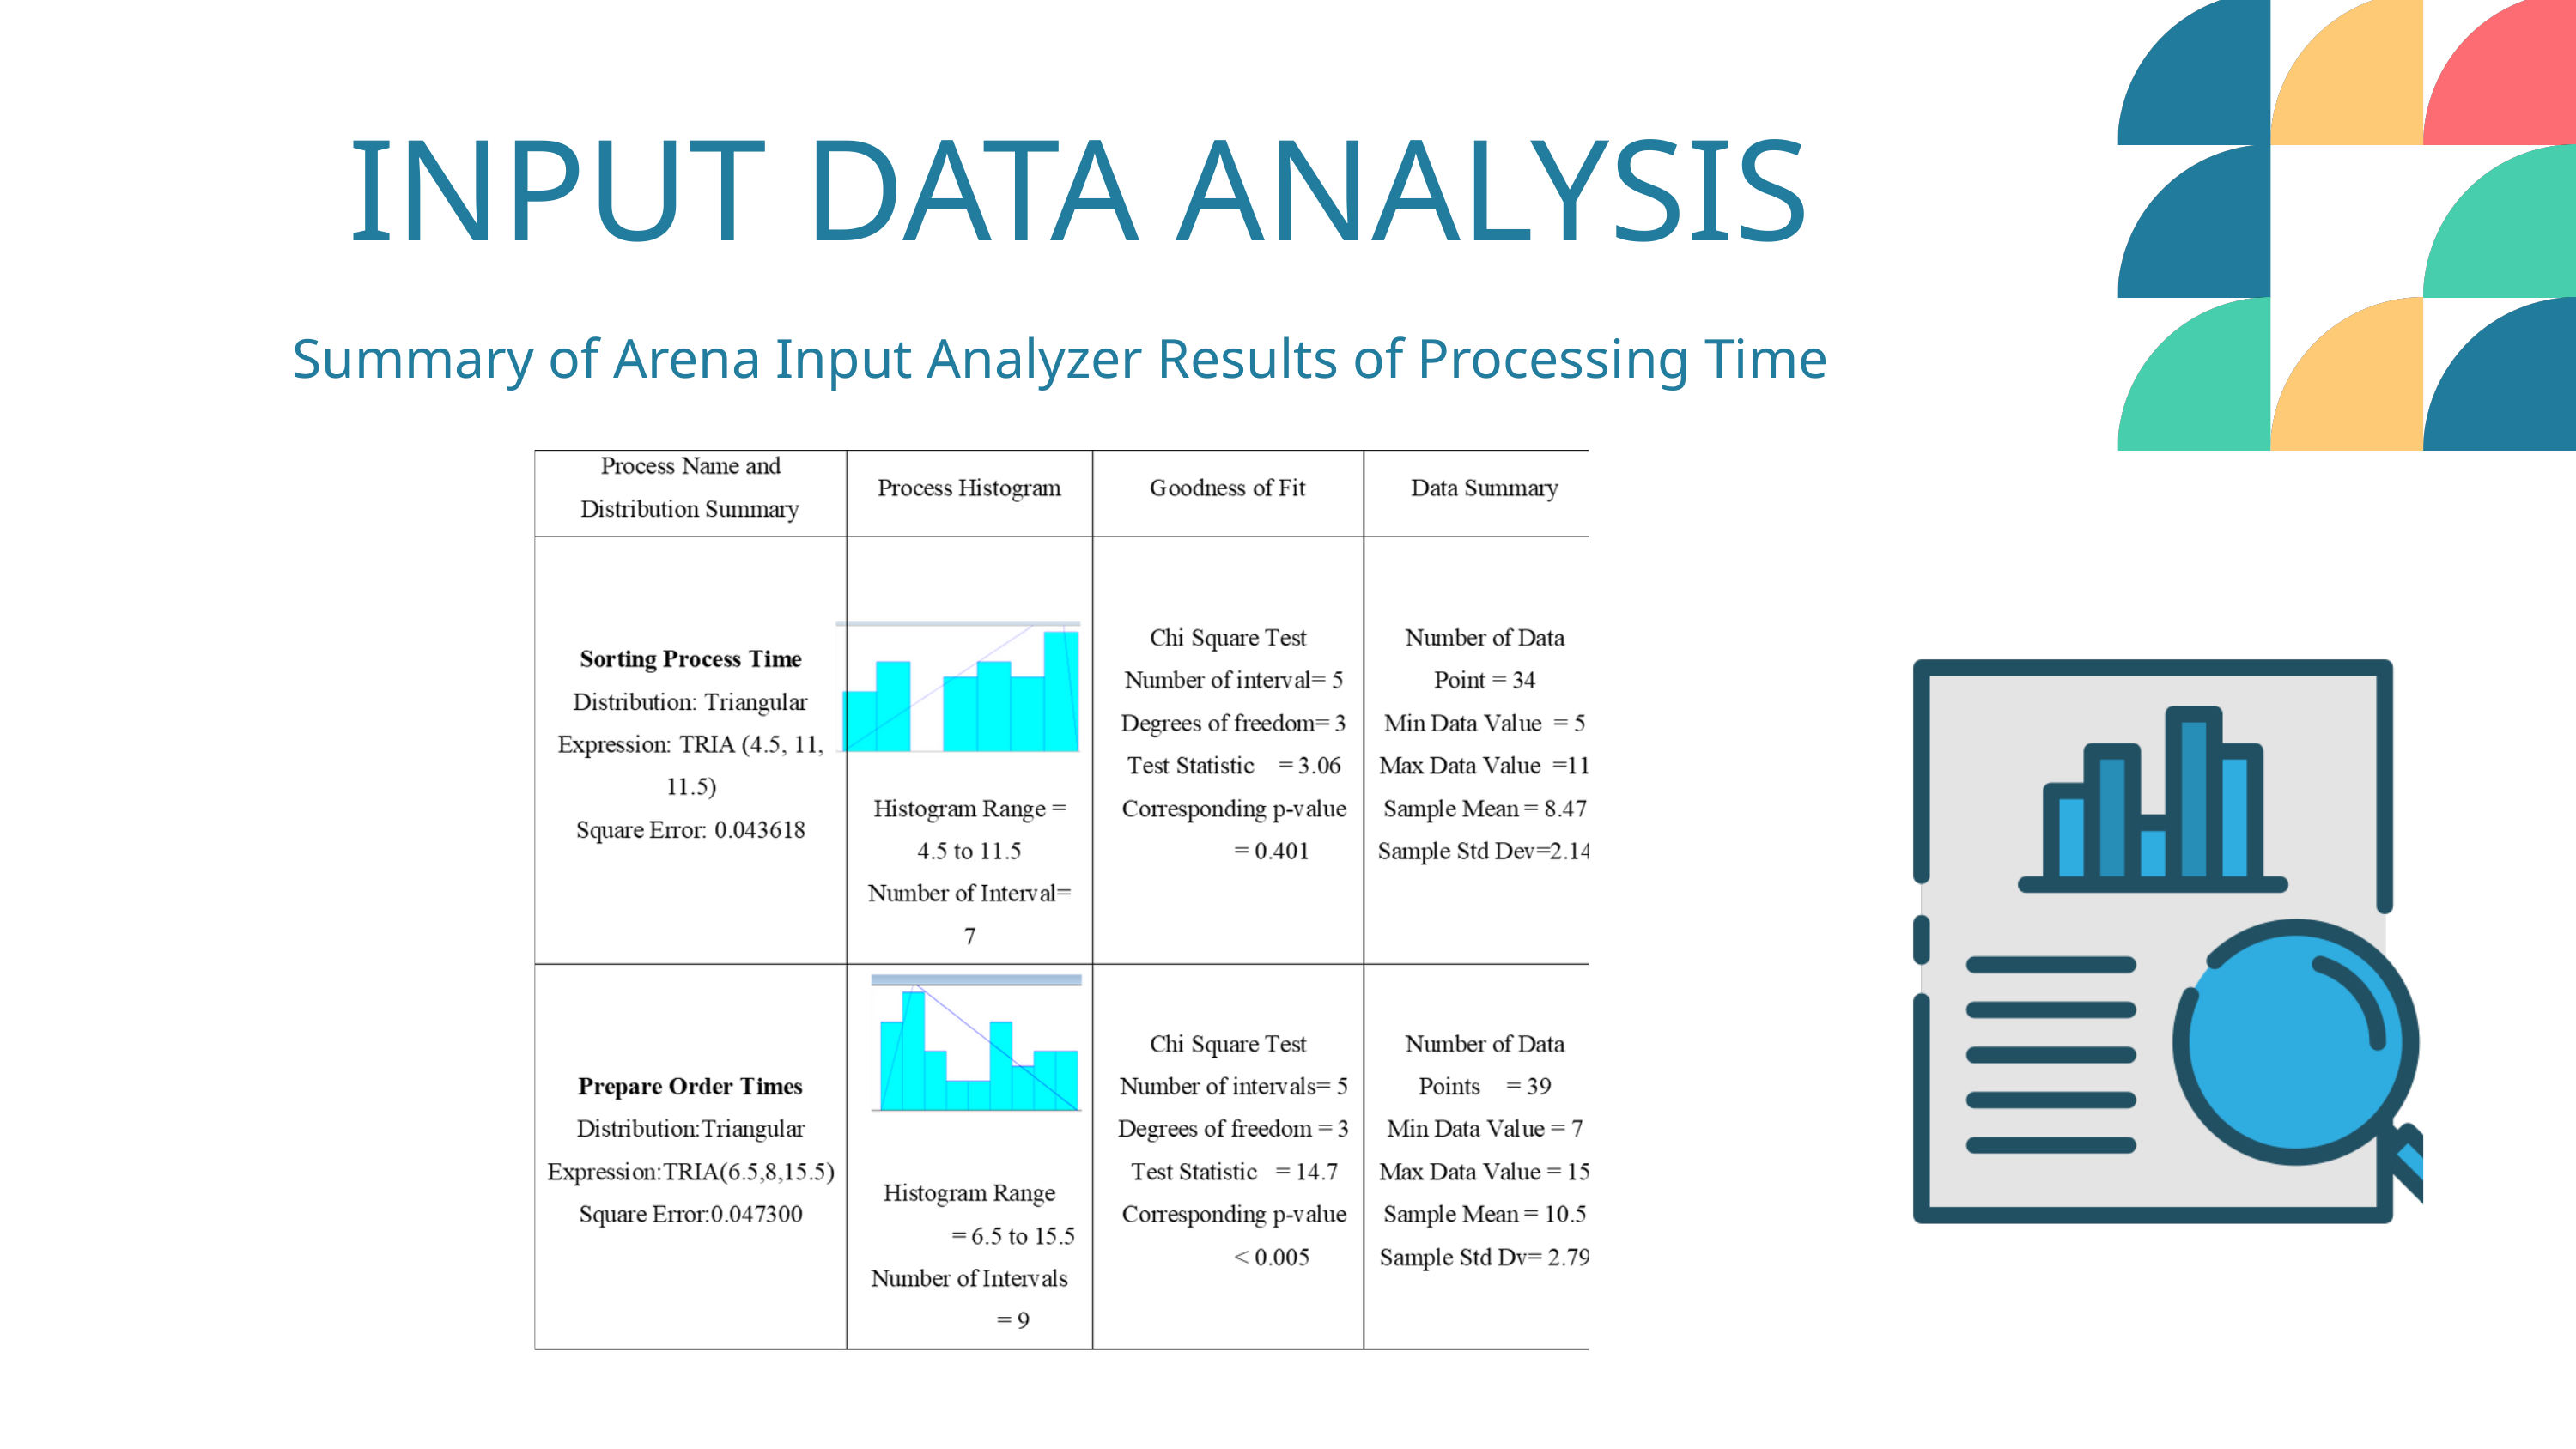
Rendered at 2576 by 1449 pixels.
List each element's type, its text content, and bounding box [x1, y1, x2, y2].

text_box Summary of Arena Input Analyzer Results of Processing Time [264, 312, 1859, 464]
text_box INPUT DATA ANALYSIS [207, 113, 1917, 270]
text_box [2117, 145, 2271, 297]
text_box [2117, 297, 2271, 451]
text_box [2424, 0, 2576, 144]
text_box [2117, 0, 2271, 145]
text_box [1891, 637, 2424, 1246]
text_box [2271, 297, 2424, 451]
text_box [2423, 144, 2576, 297]
text_box [534, 464, 1589, 1386]
text_box [2424, 297, 2576, 451]
text_box [2271, 0, 2424, 145]
